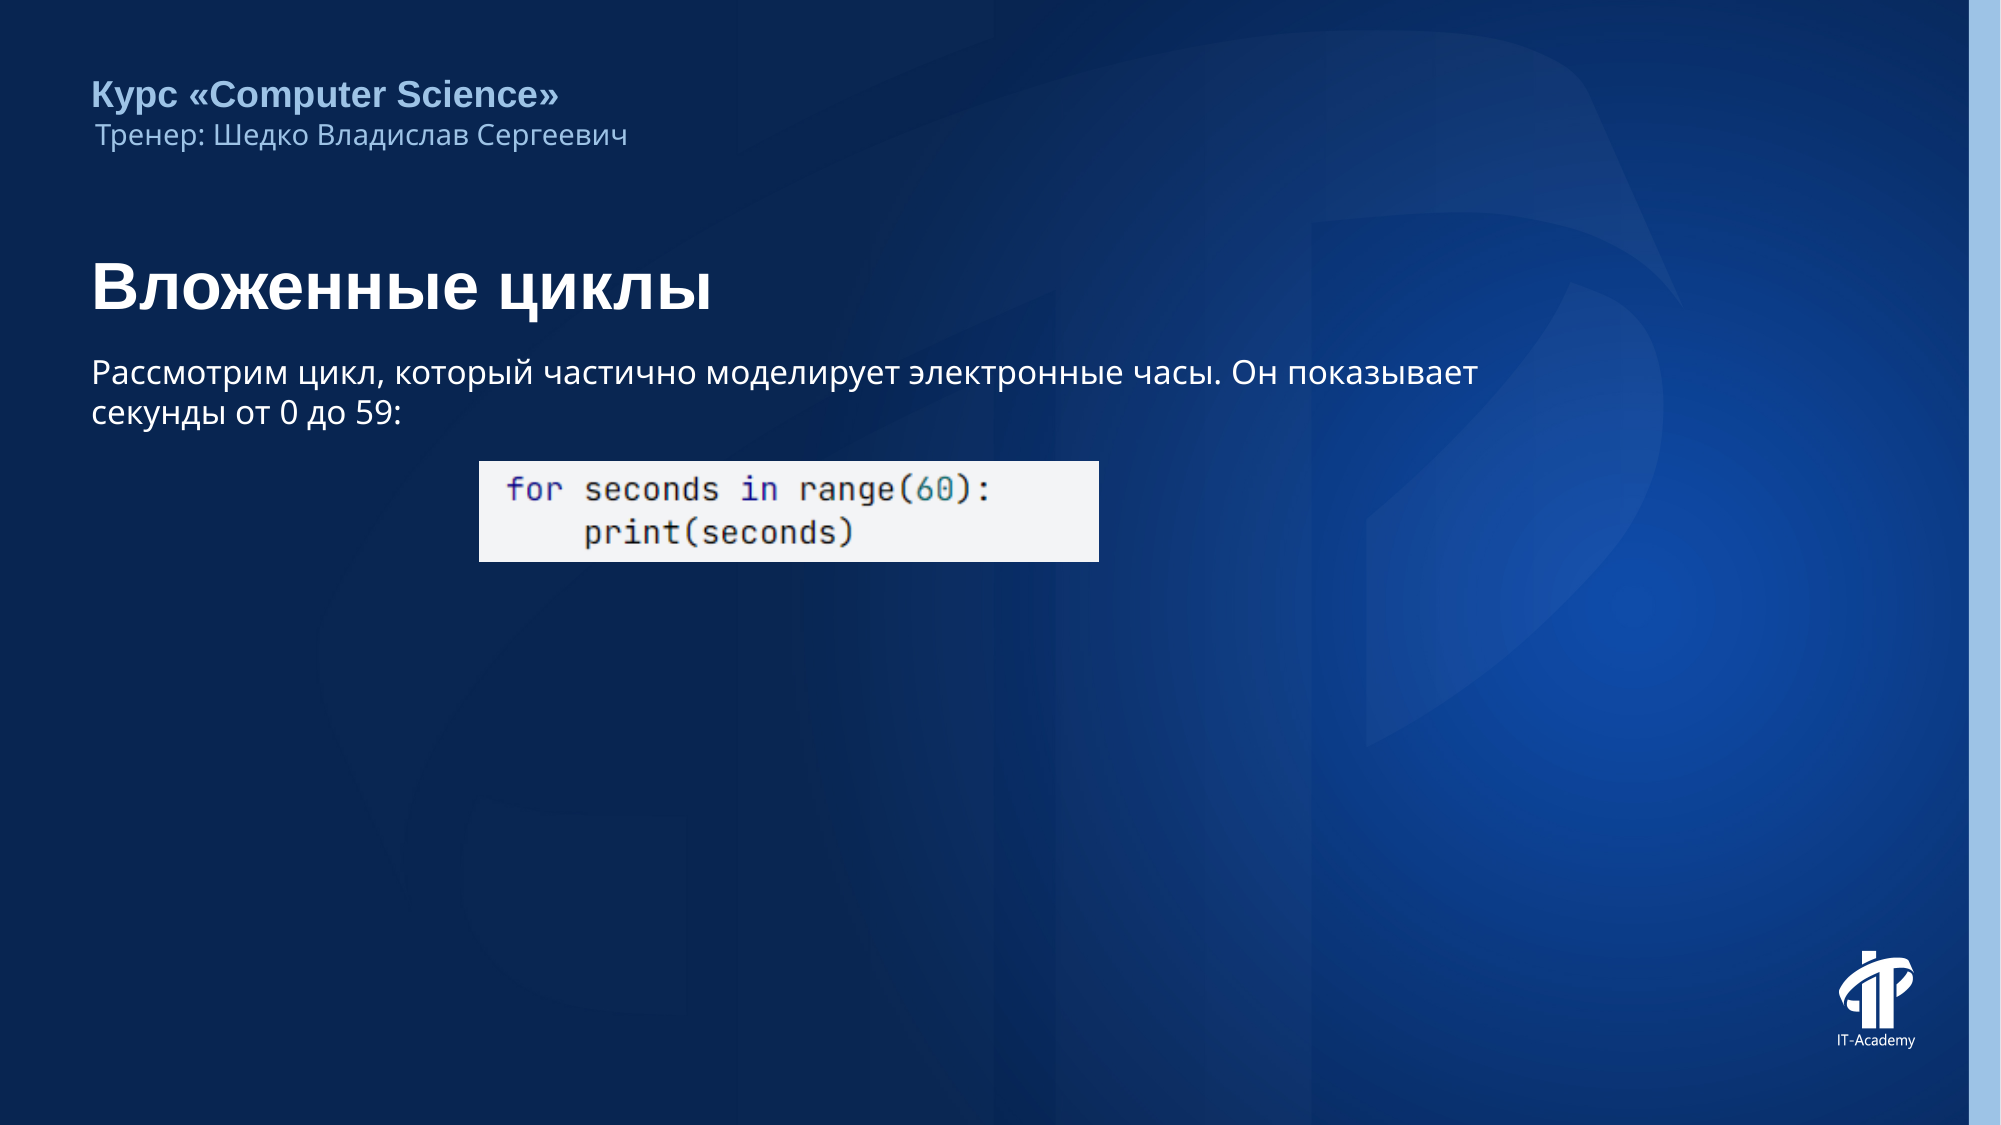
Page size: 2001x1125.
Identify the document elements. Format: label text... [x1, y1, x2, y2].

picture [0, 0, 1968, 1125]
text_box [1968, 0, 2000, 1125]
text_box Рассмотрим цикл, который частично моделирует электронные часы. Он показывает секунды от 0 до 59: [76, 344, 1613, 439]
text_box Тренер: Шедко Владислав Сергеевич [80, 109, 680, 194]
text_box Курс «Computer Science» [76, 62, 641, 123]
title Вложенные циклы [76, 235, 1068, 341]
